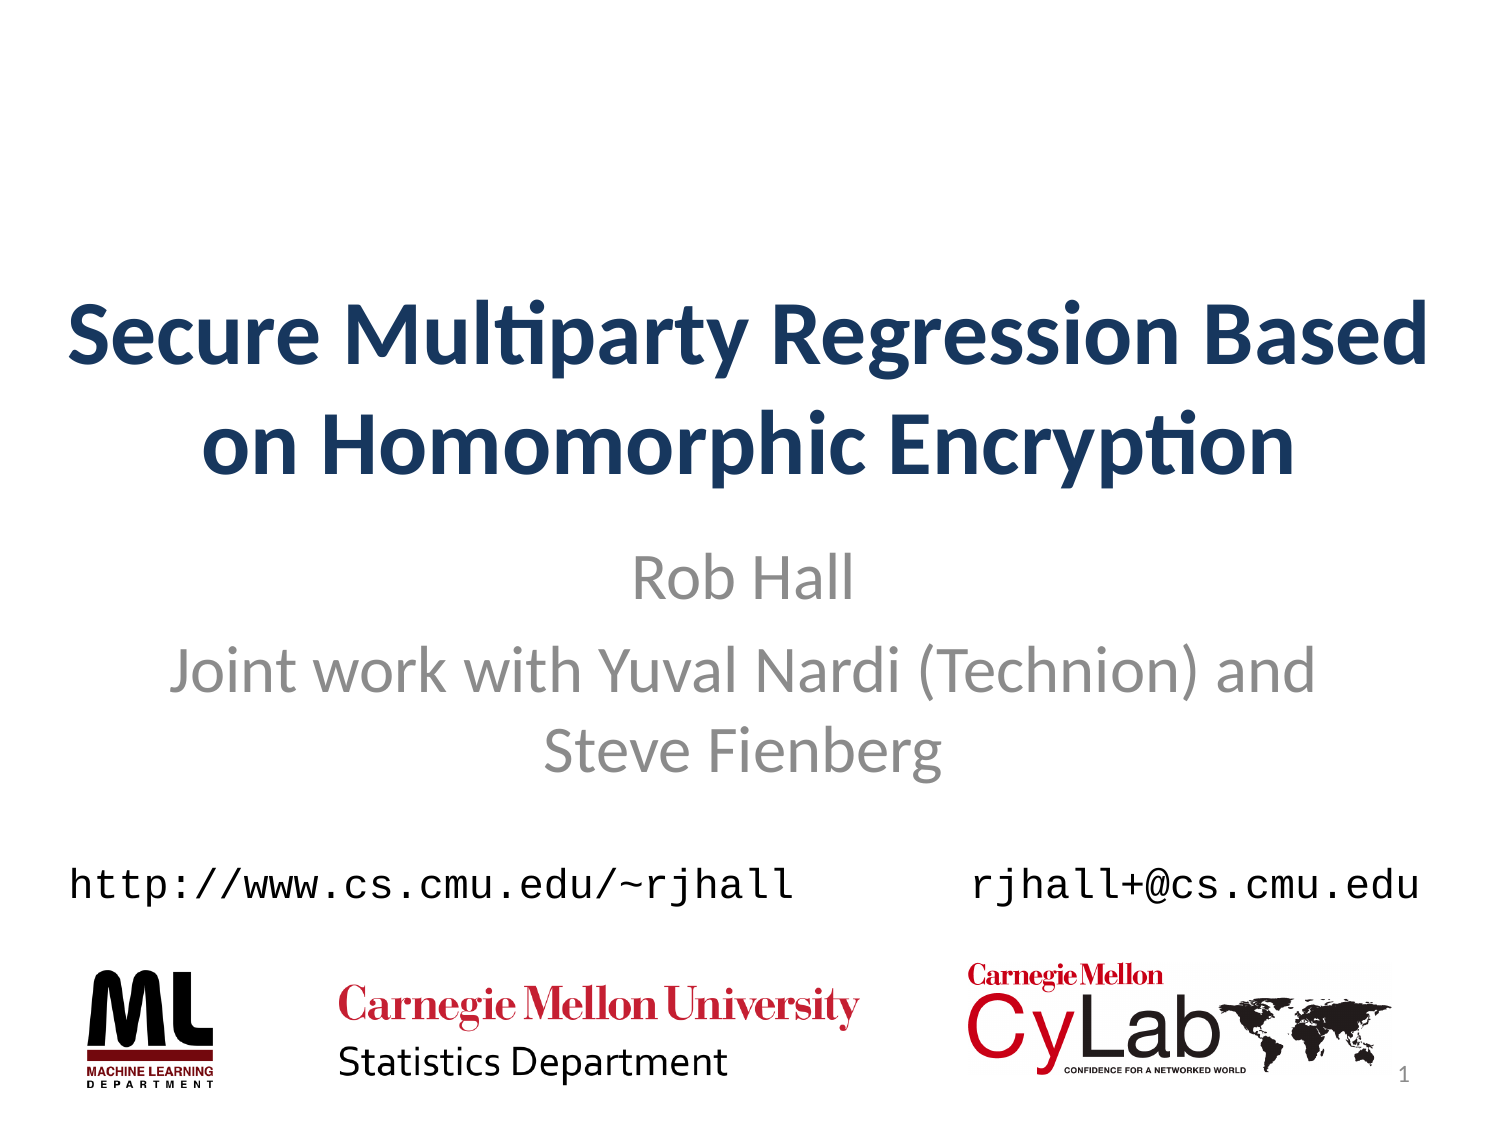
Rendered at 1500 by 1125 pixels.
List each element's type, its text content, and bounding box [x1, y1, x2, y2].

subtitle Rob Hall Joint work with Yuval Nardi (Technion) and Steve Fienberg [87, 525, 1400, 813]
picture [87, 970, 213, 1088]
slide_number 1 [1074, 1042, 1425, 1103]
text_box rjhall+@cs.cmu.edu [955, 849, 1435, 915]
picture [337, 974, 865, 1088]
title Secure Multiparty Regression Based on Homomorphic Encryption [0, 262, 1500, 504]
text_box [968, 962, 1392, 1076]
text_box http://www.cs.cmu.edu/~rjhall [53, 849, 809, 915]
